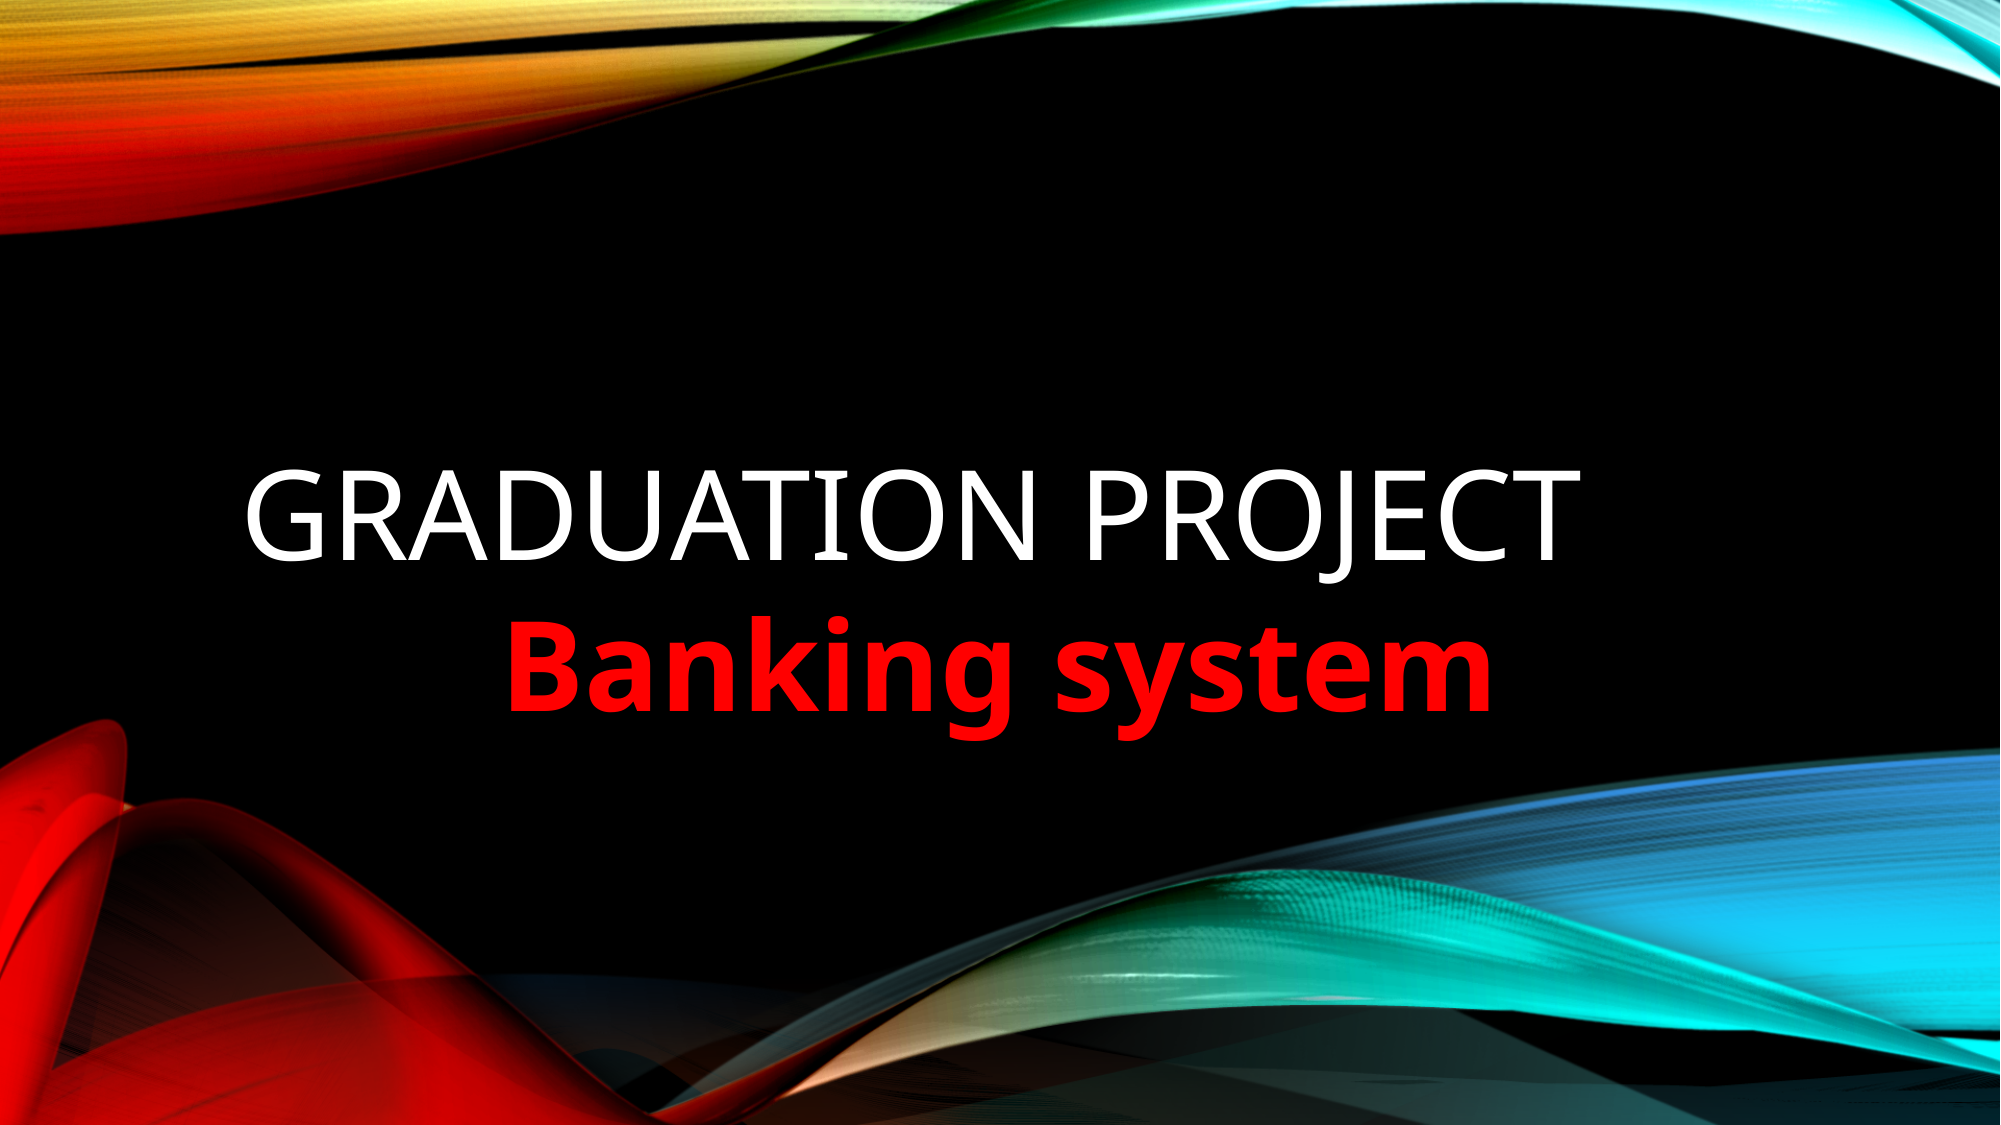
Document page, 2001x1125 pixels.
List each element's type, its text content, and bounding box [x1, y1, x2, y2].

picture [0, 717, 2000, 1125]
subtitle Banking system [225, 595, 1775, 709]
picture [0, 0, 2000, 237]
title Graduation Project [225, 295, 1775, 595]
